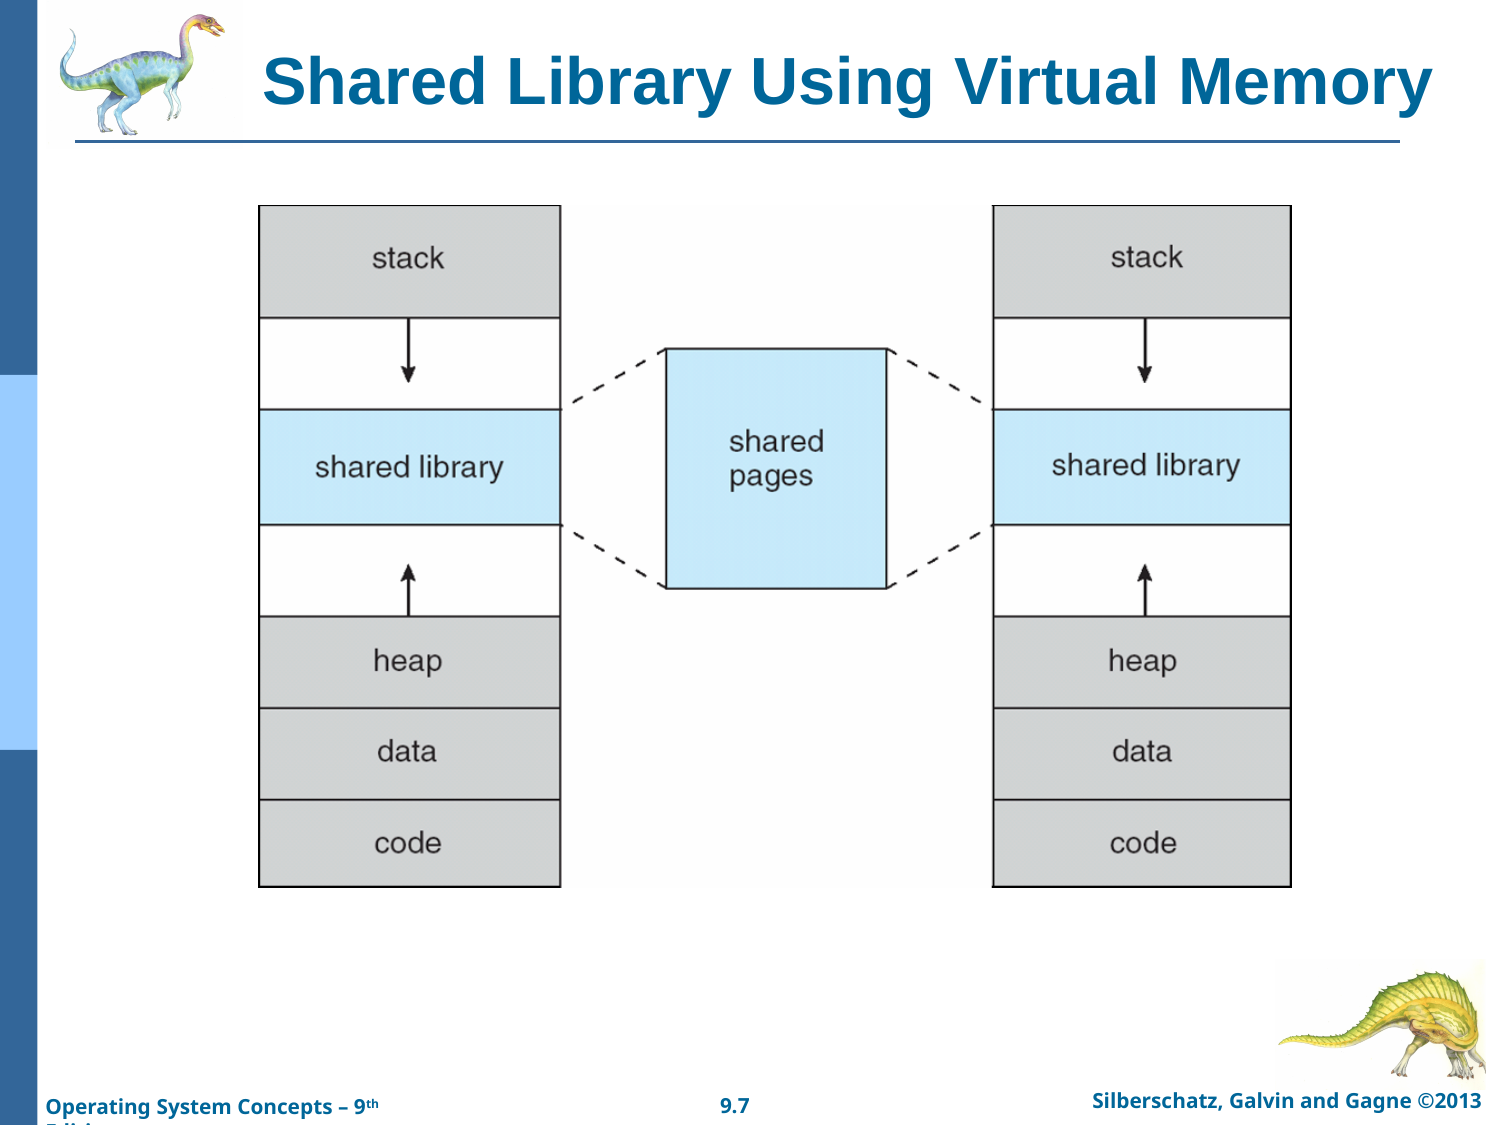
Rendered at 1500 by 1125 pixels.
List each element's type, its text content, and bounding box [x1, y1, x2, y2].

picture [1275, 959, 1486, 1090]
picture [46, 0, 243, 149]
picture [258, 205, 1292, 889]
title Shared Library Using Virtual Memory [228, 31, 1469, 126]
